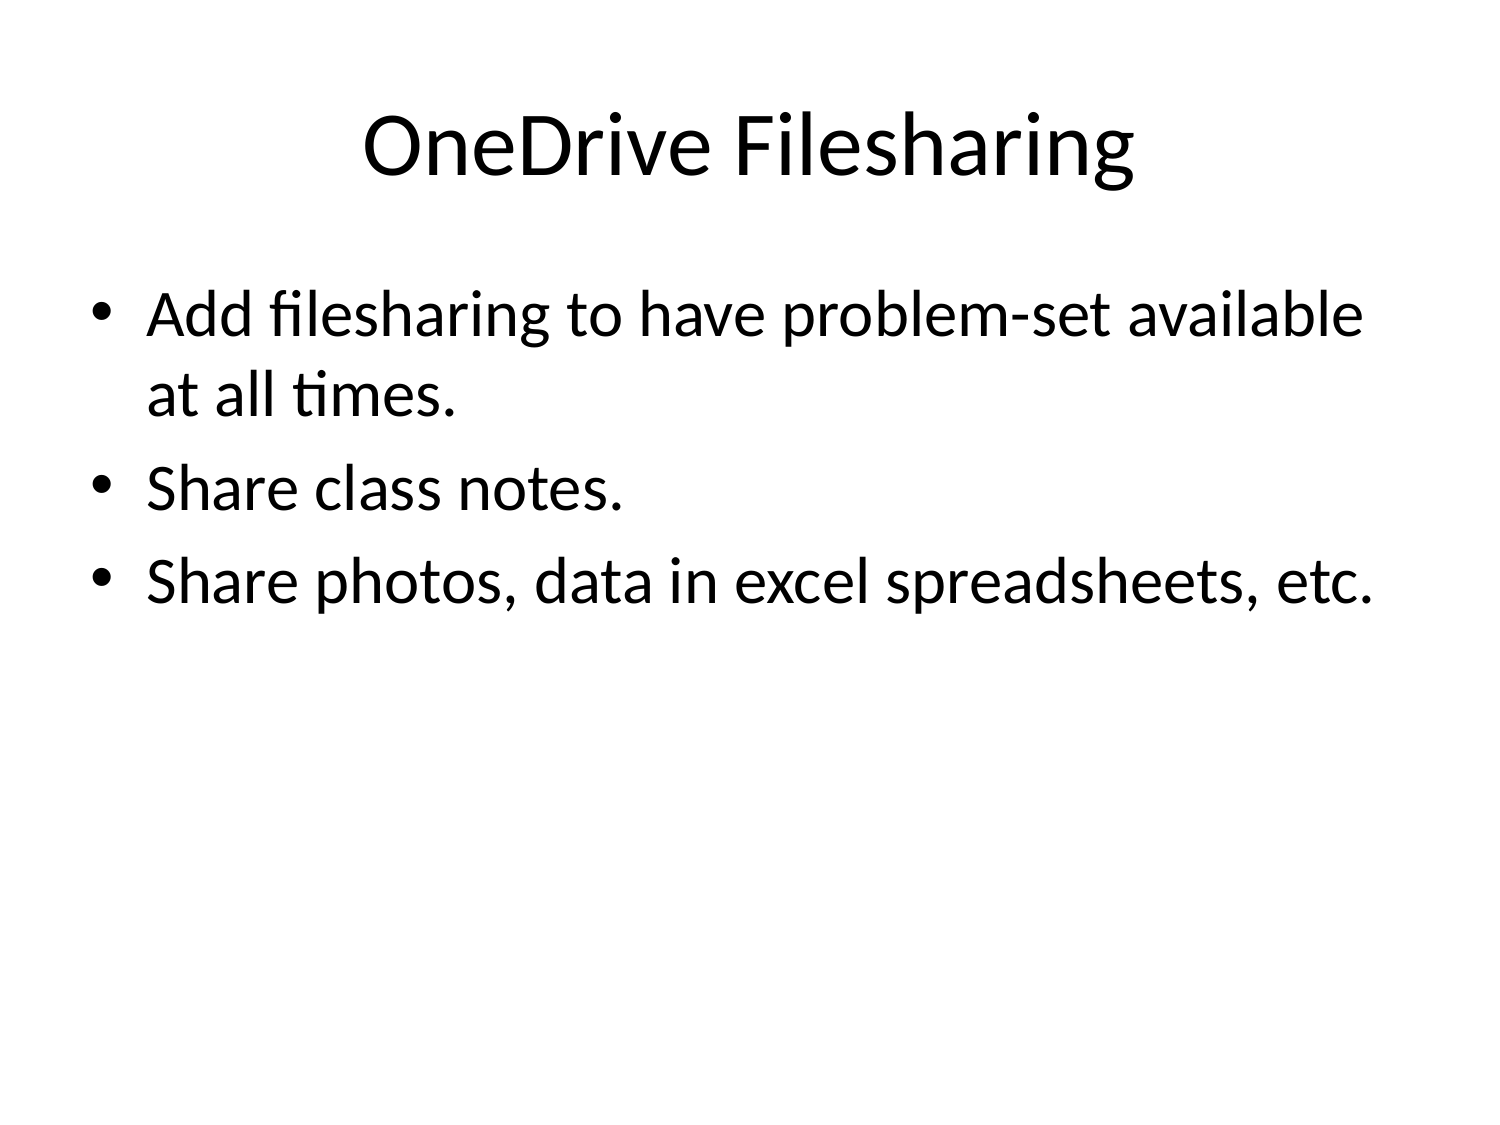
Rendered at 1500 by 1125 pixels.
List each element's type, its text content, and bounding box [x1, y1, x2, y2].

title OneDrive Filesharing [75, 45, 1425, 233]
list Add filesharing to have problem-set available at all times. Share class notes. Share photos, data in excel spreadsheets, etc. [75, 262, 1425, 1005]
